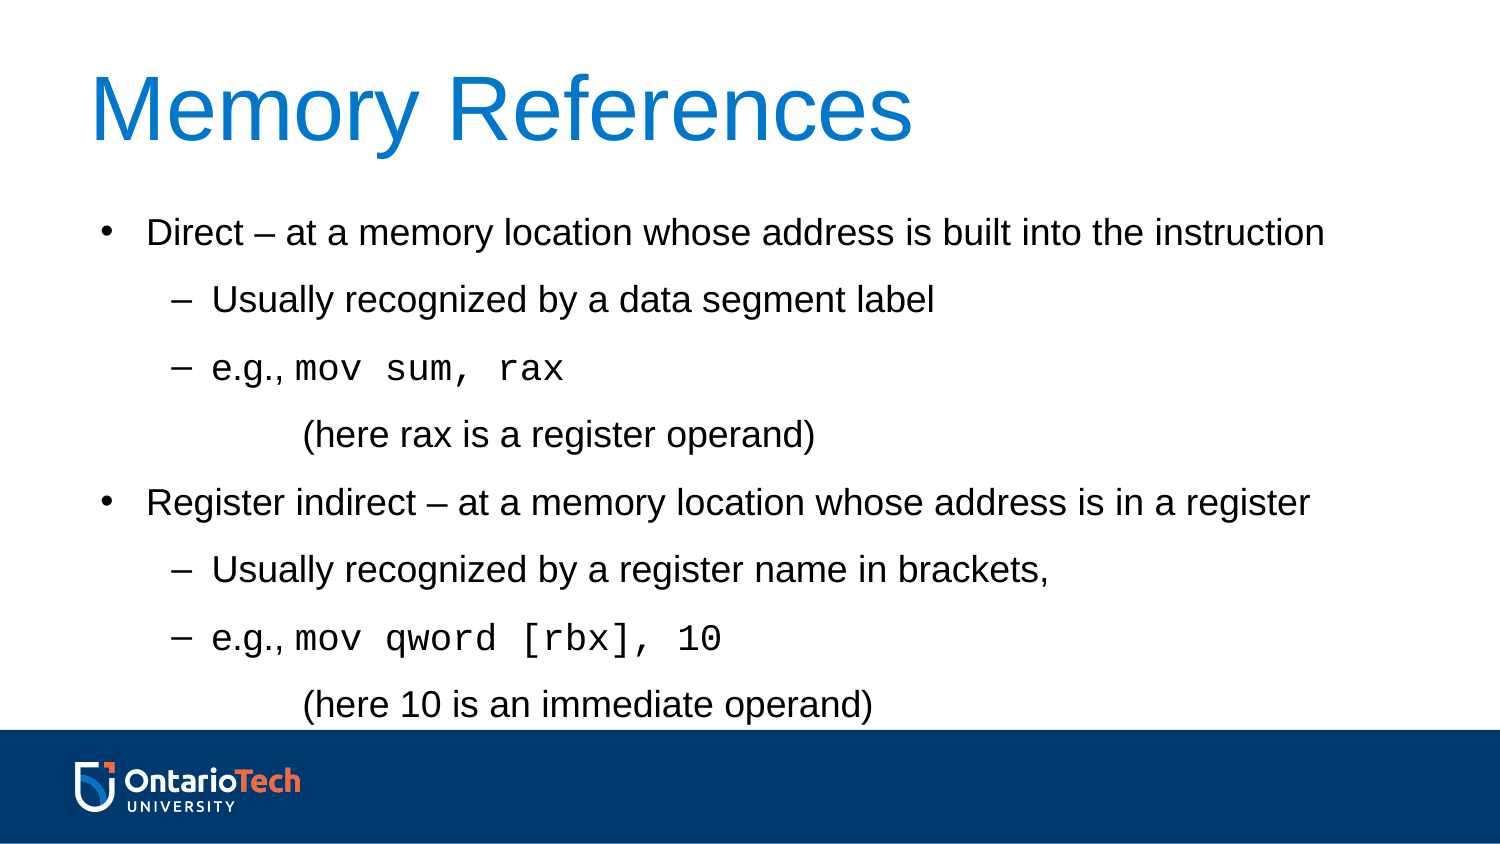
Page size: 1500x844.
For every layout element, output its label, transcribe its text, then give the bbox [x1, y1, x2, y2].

picture [75, 762, 300, 812]
text_box Direct – at a memory location whose address is built into the instruction Usually recognized by a data segment label e.g., mov sum, rax (here rax is a register operand) Register indirect – at a memory location whose address is in a register Usually recognized by a register name in brackets, e.g., mov qword [rbx], 10 (here 10 is an immediate operand) [74, 178, 1425, 754]
text_box Memory References [74, 33, 1425, 175]
